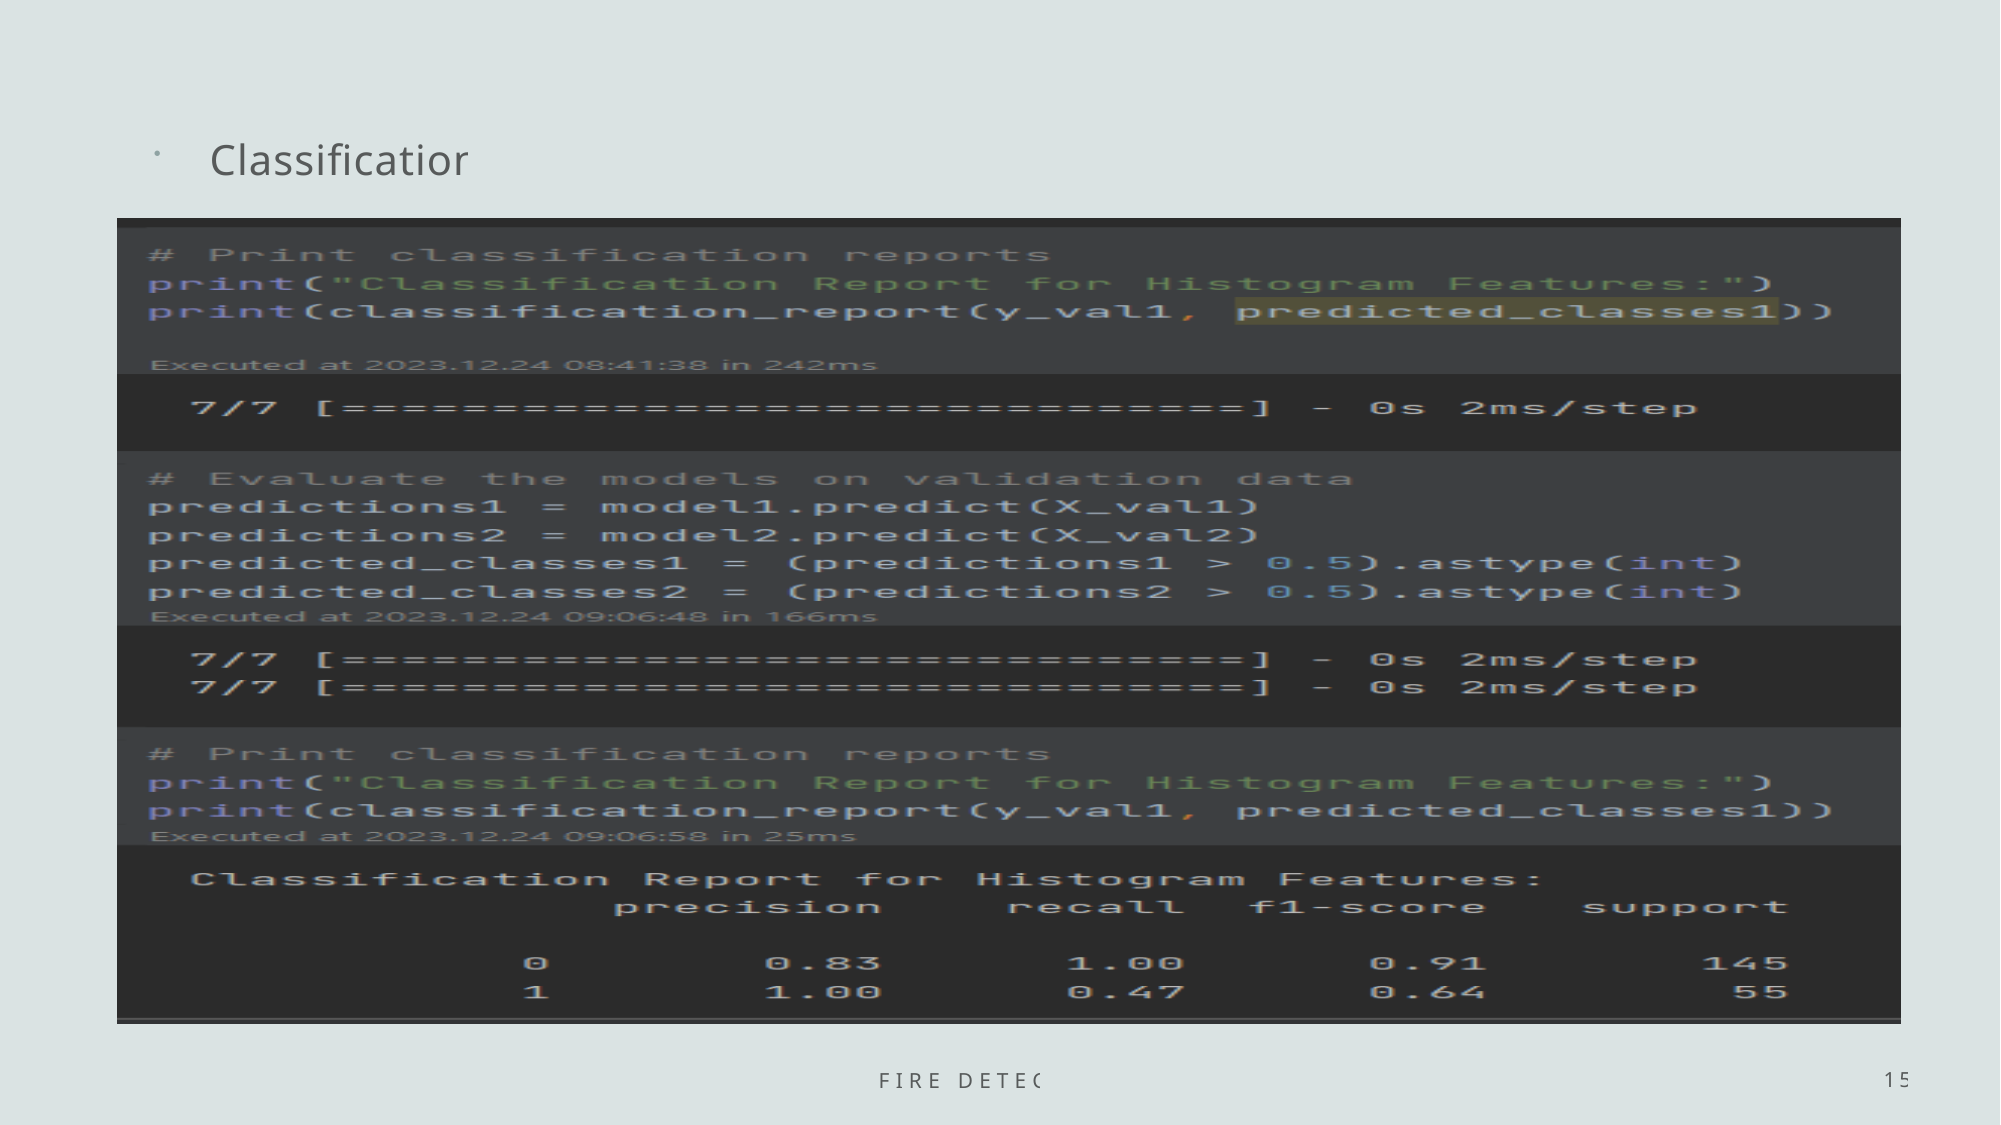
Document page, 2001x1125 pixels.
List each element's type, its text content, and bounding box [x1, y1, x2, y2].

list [117, 218, 1902, 1025]
footer Fire Detection [451, 1042, 1549, 1119]
slide_number 15 [1637, 1042, 1927, 1119]
list Classification [135, 100, 944, 218]
